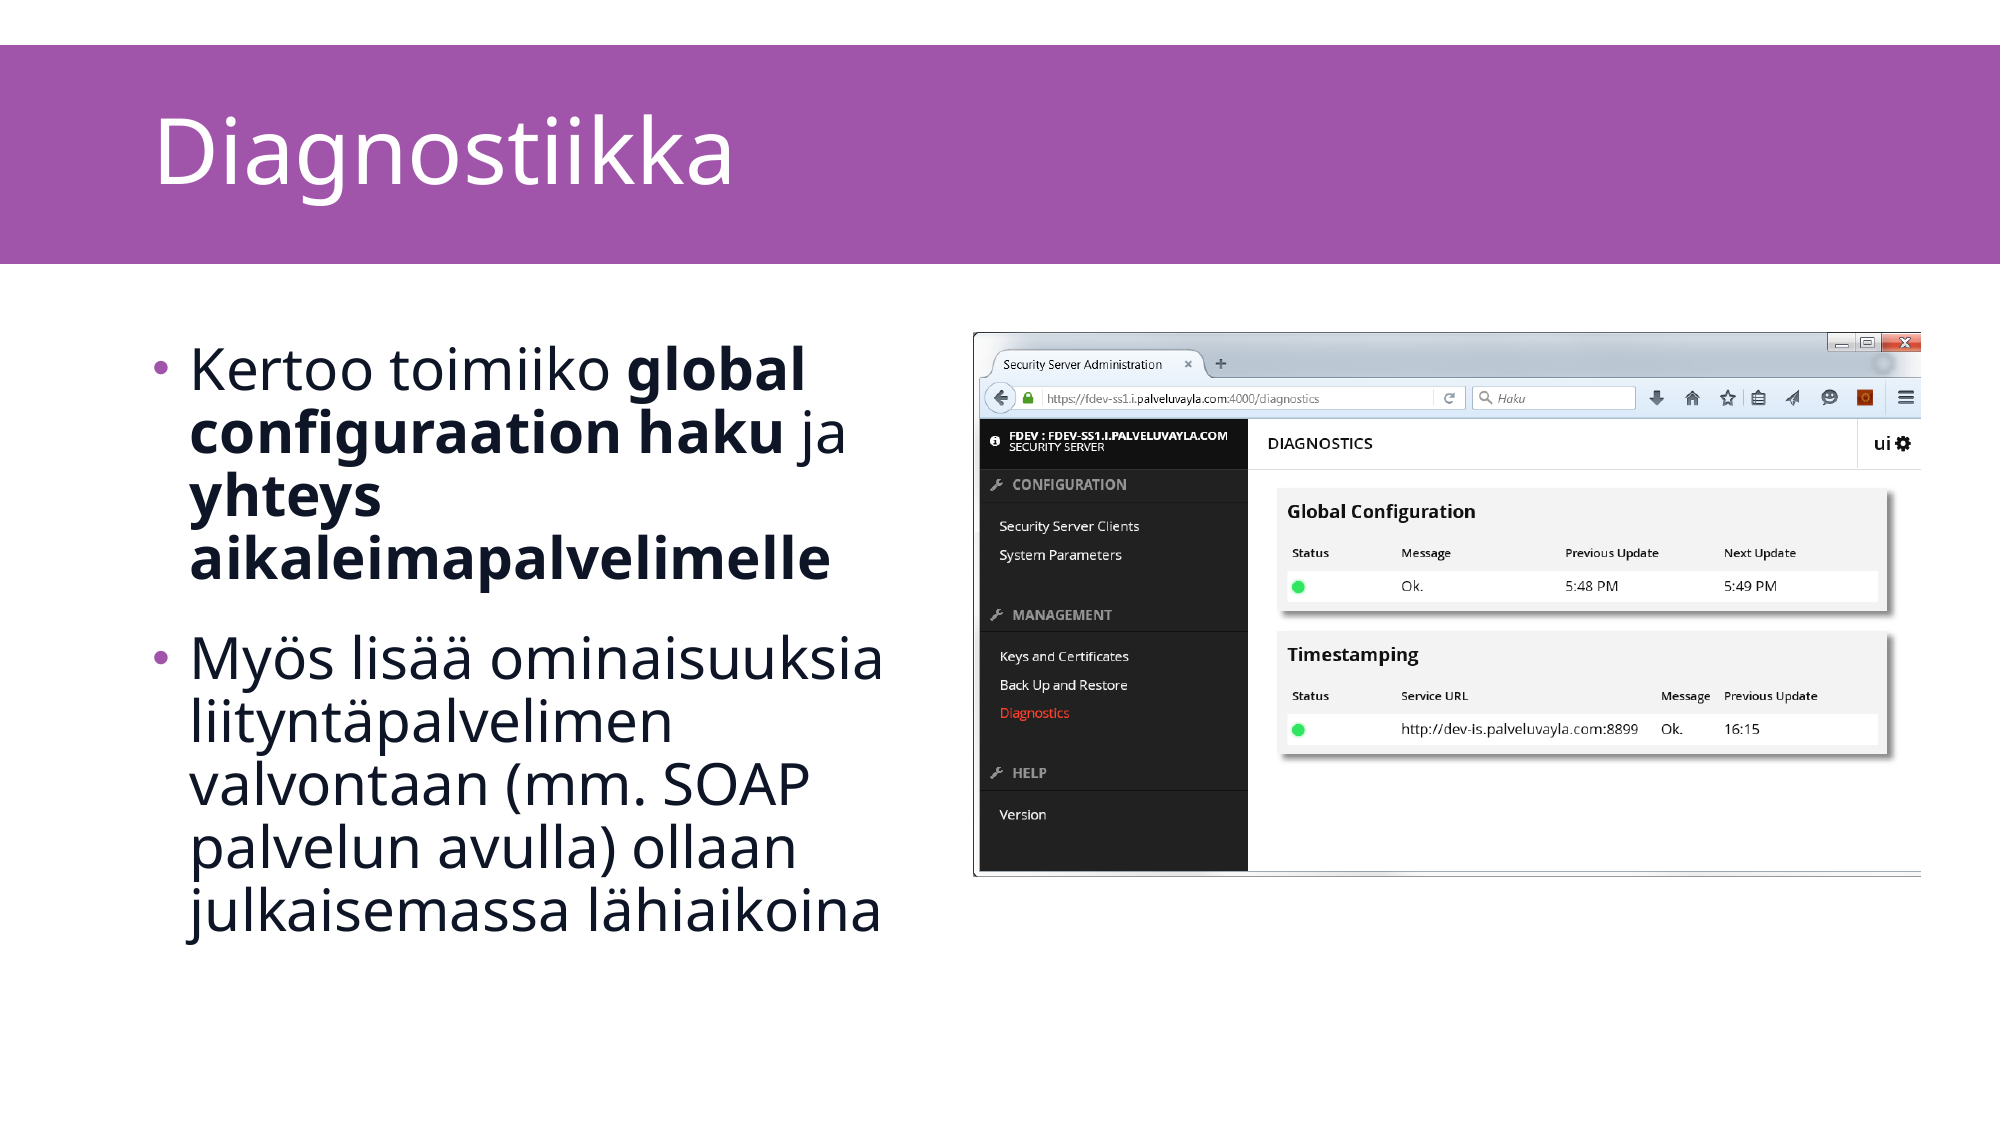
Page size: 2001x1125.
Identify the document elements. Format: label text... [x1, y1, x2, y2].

title Diagnostiikka [137, 45, 1863, 264]
picture [973, 332, 1921, 877]
list Kertoo toimiiko global configuraation haku ja yhteys aikaleimapalvelimelle Myös lisää ominaisuuksia liityntäpalvelimen valvontaan (mm. SOAP palvelun avulla) ollaan julkaisemassa lähiaikoina [137, 332, 974, 1076]
